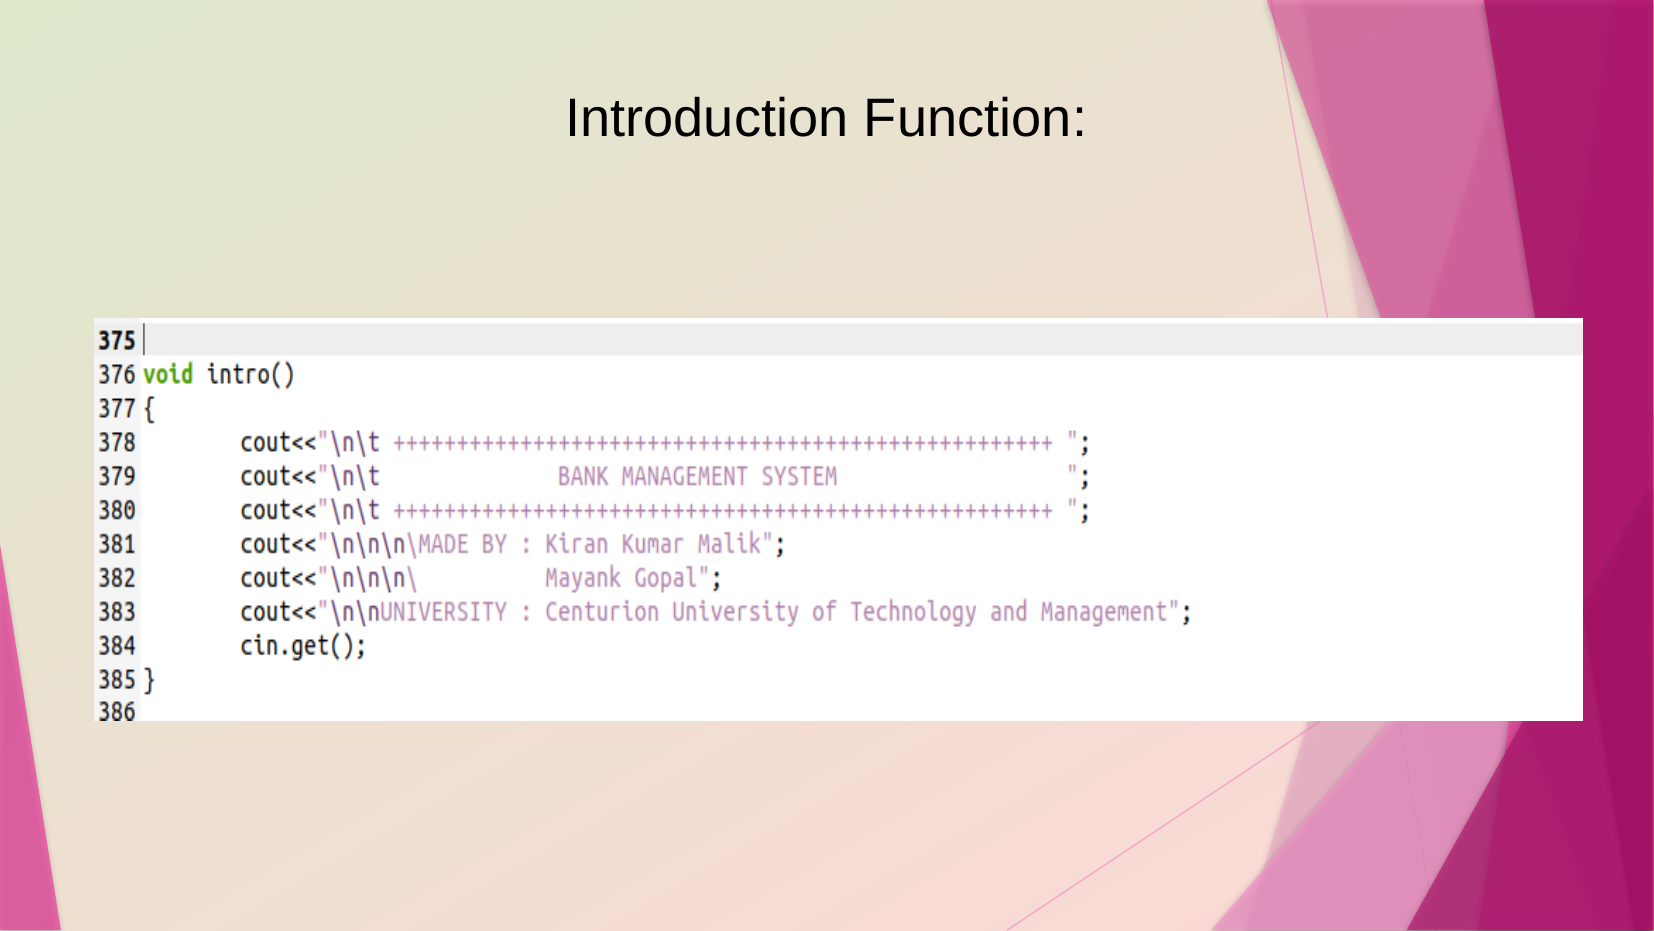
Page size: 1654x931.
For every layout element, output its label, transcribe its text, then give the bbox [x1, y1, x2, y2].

text_box Introduction Function: [82, 36, 1571, 193]
picture [93, 318, 1583, 721]
